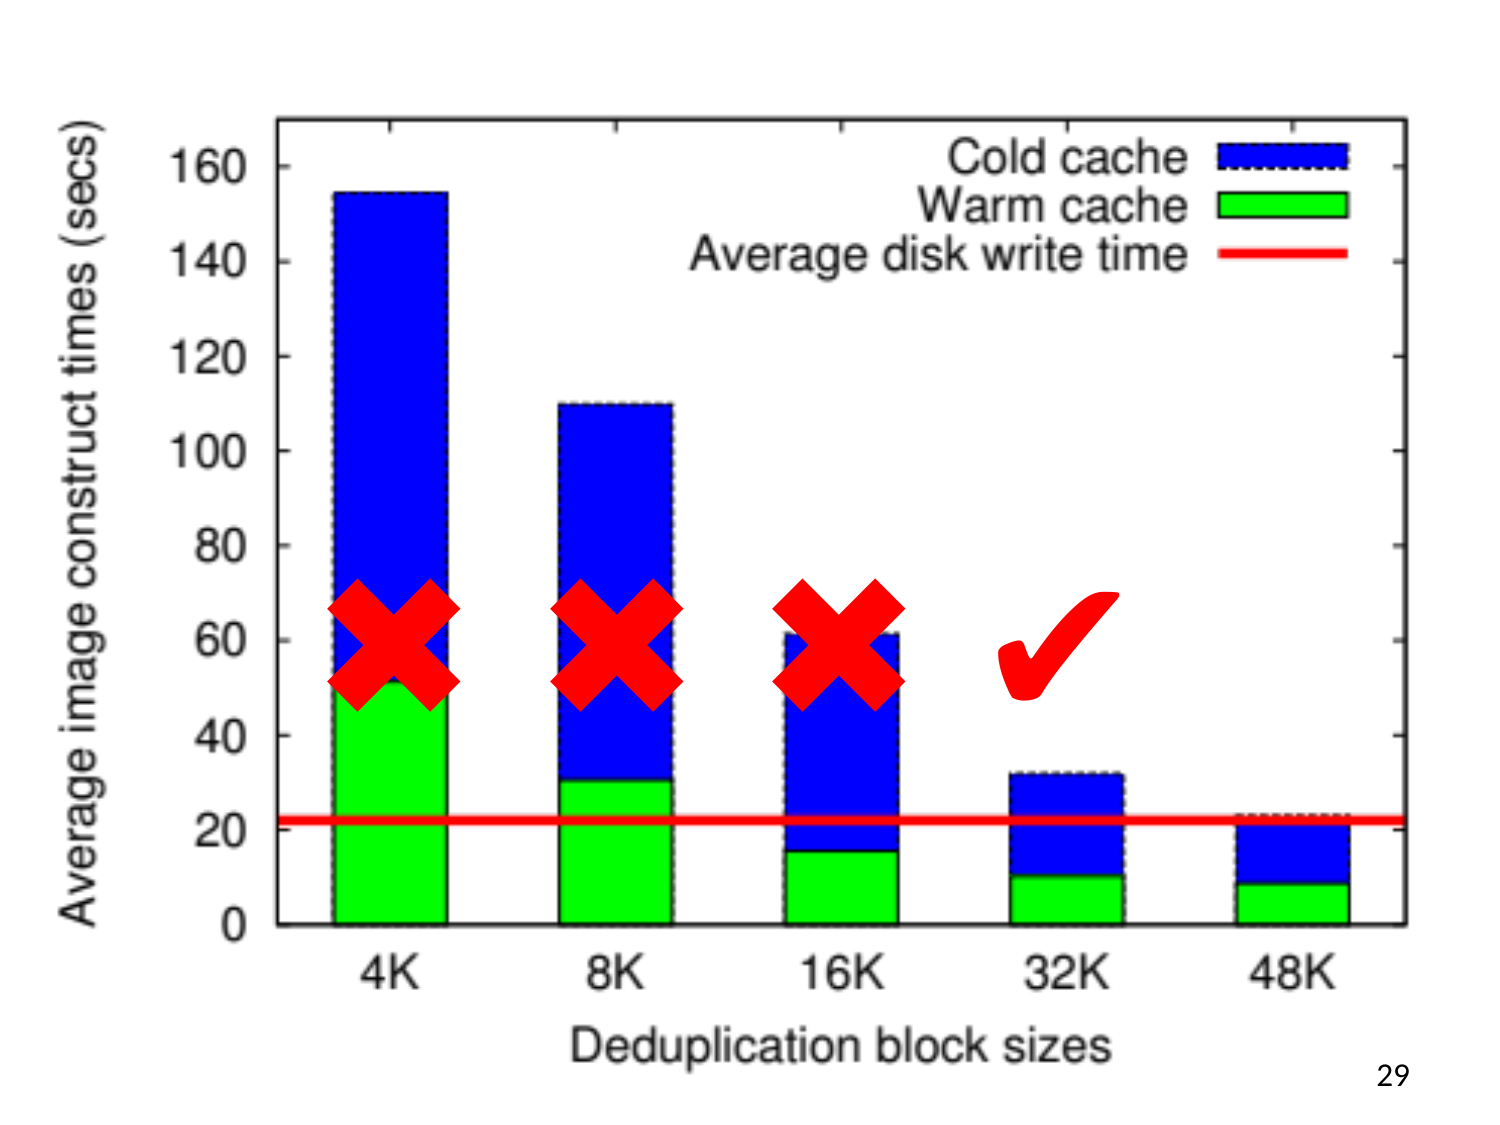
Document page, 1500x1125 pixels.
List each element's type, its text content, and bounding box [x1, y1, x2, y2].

picture [41, 61, 1489, 1075]
slide_number 29 [1074, 1082, 1425, 1103]
